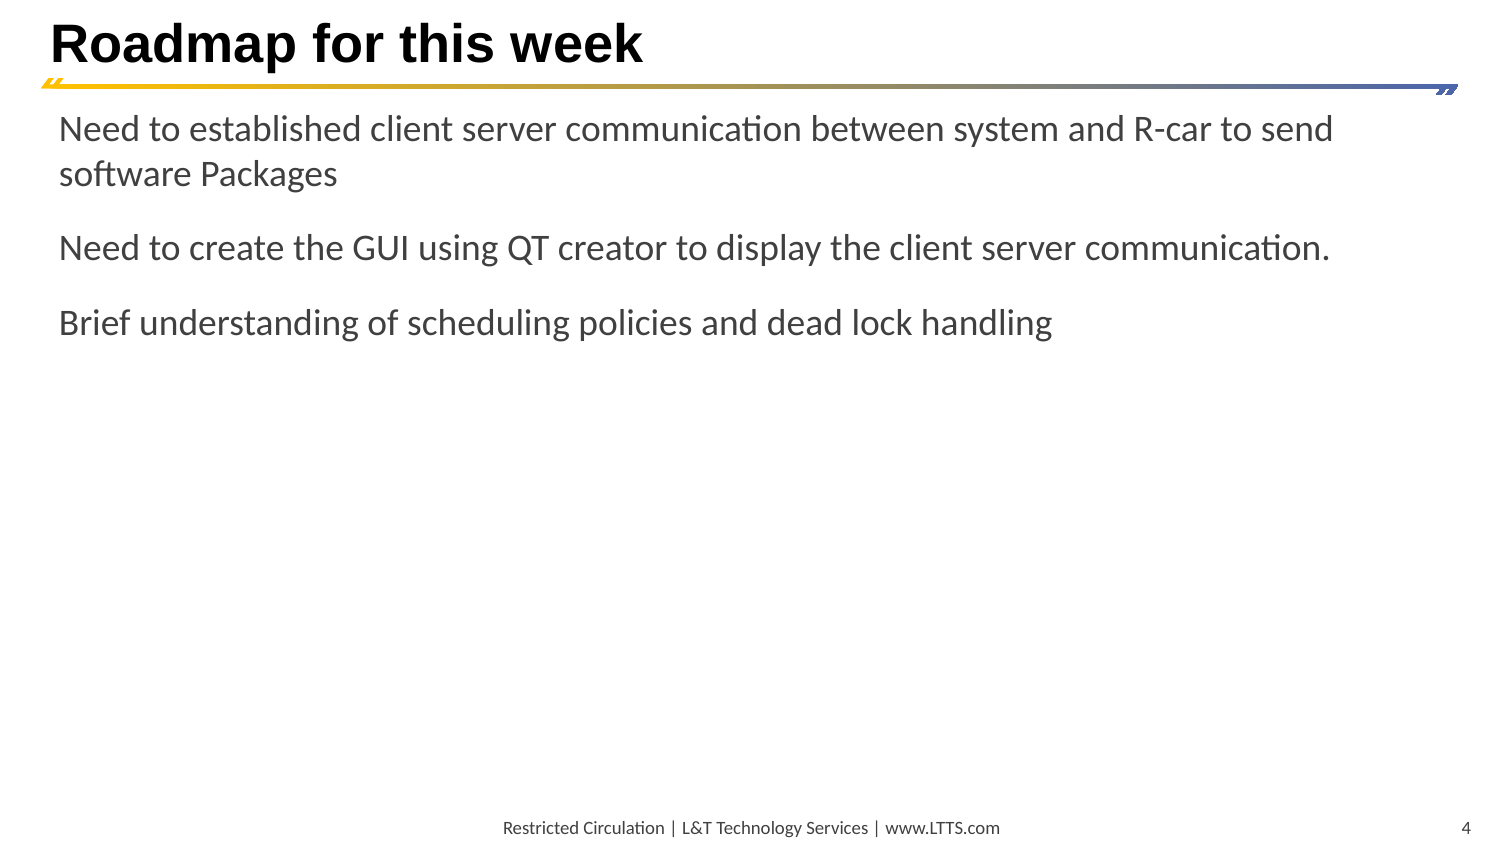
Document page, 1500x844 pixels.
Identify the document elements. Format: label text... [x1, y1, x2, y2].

text_box Need to established client server communication between system and R-car to send software Packages Need to create the GUI using QT creator to display the client server communication. Brief understanding of scheduling policies and dead lock handling [59, 103, 1459, 791]
text_box Roadmap for this week [50, 0, 1450, 83]
